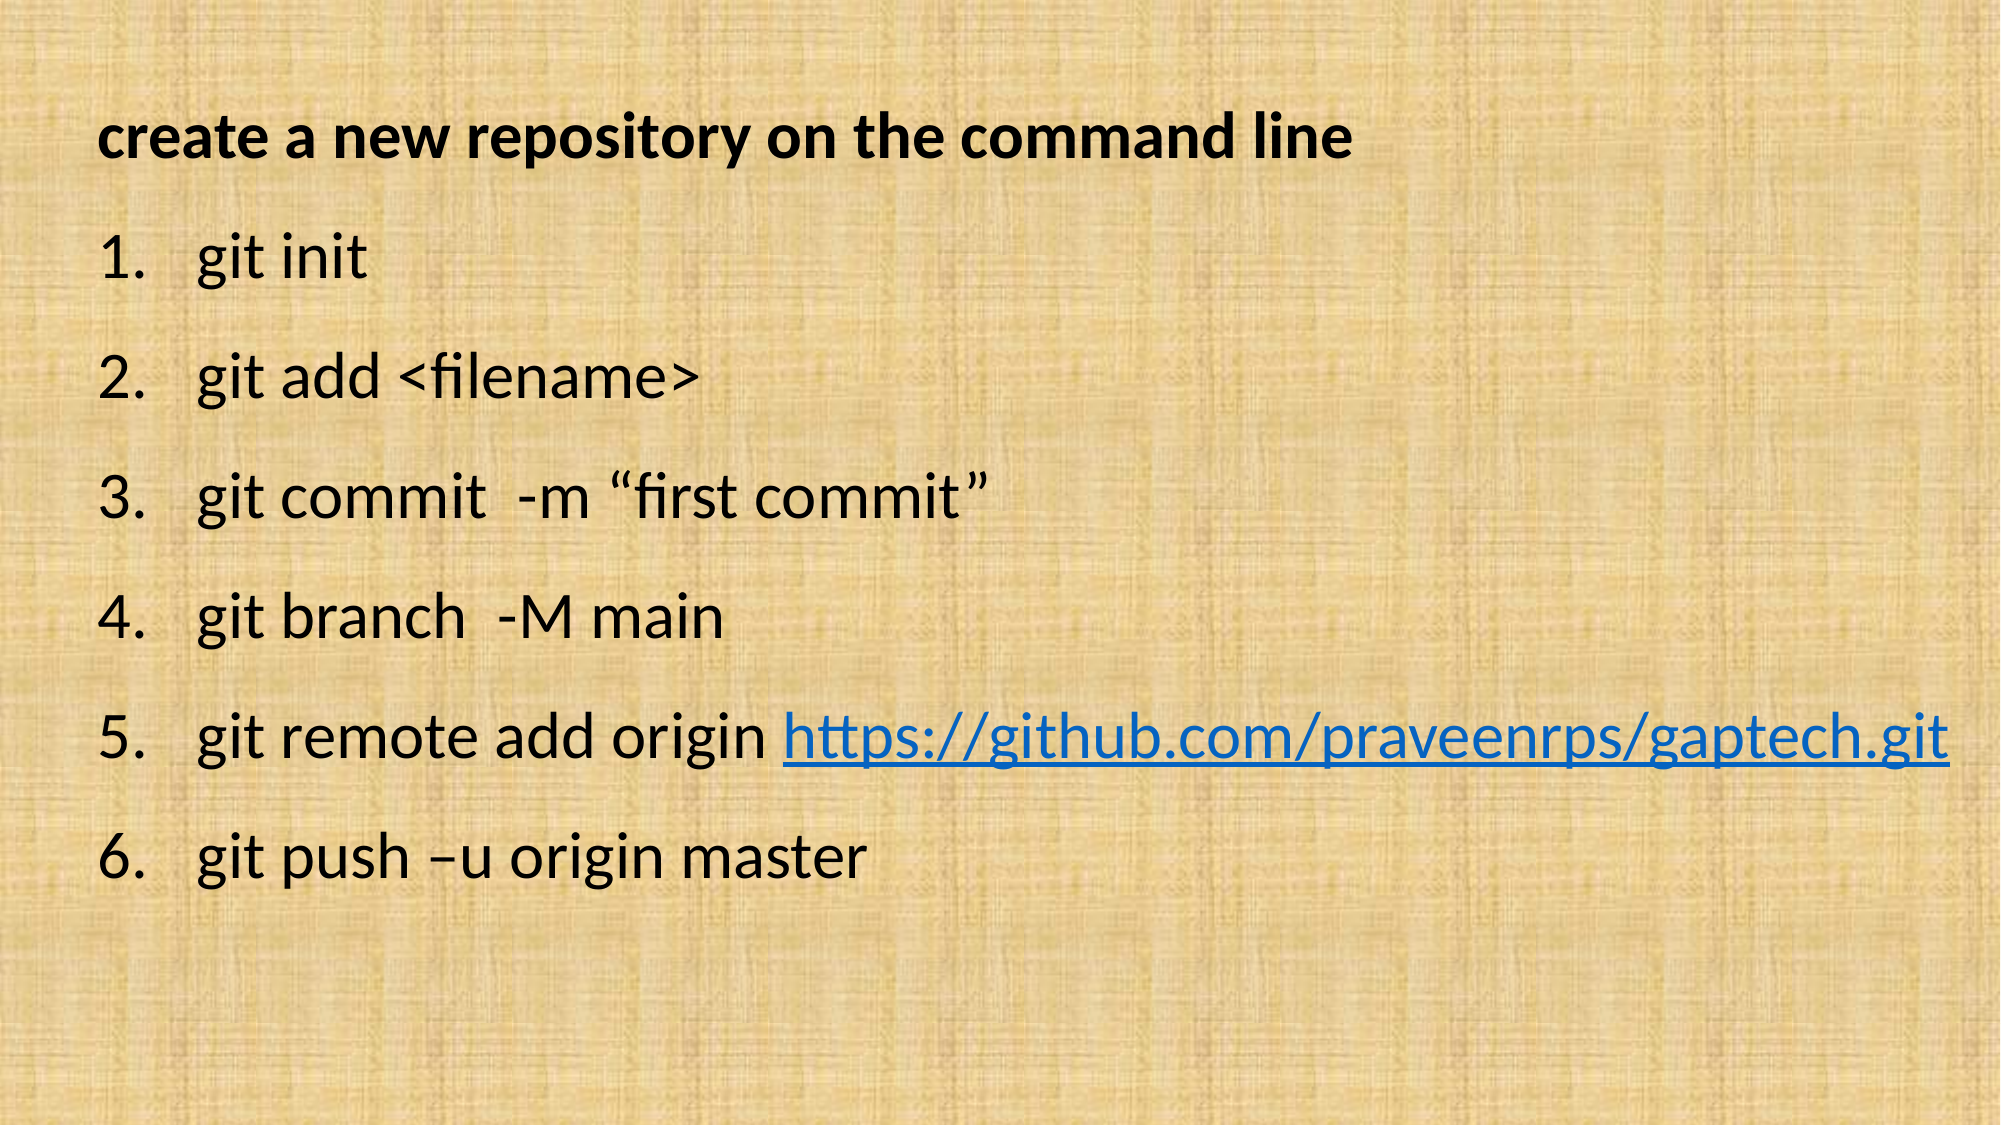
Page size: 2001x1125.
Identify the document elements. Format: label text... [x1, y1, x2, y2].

picture [0, 0, 2001, 1125]
text_box create a new repository on the command line git init git add <filename> git commit -m “first commit” git branch -M main git remote add origin https://github.com/praveenrps/gaptech.git git push –u origin master [82, 84, 1975, 899]
